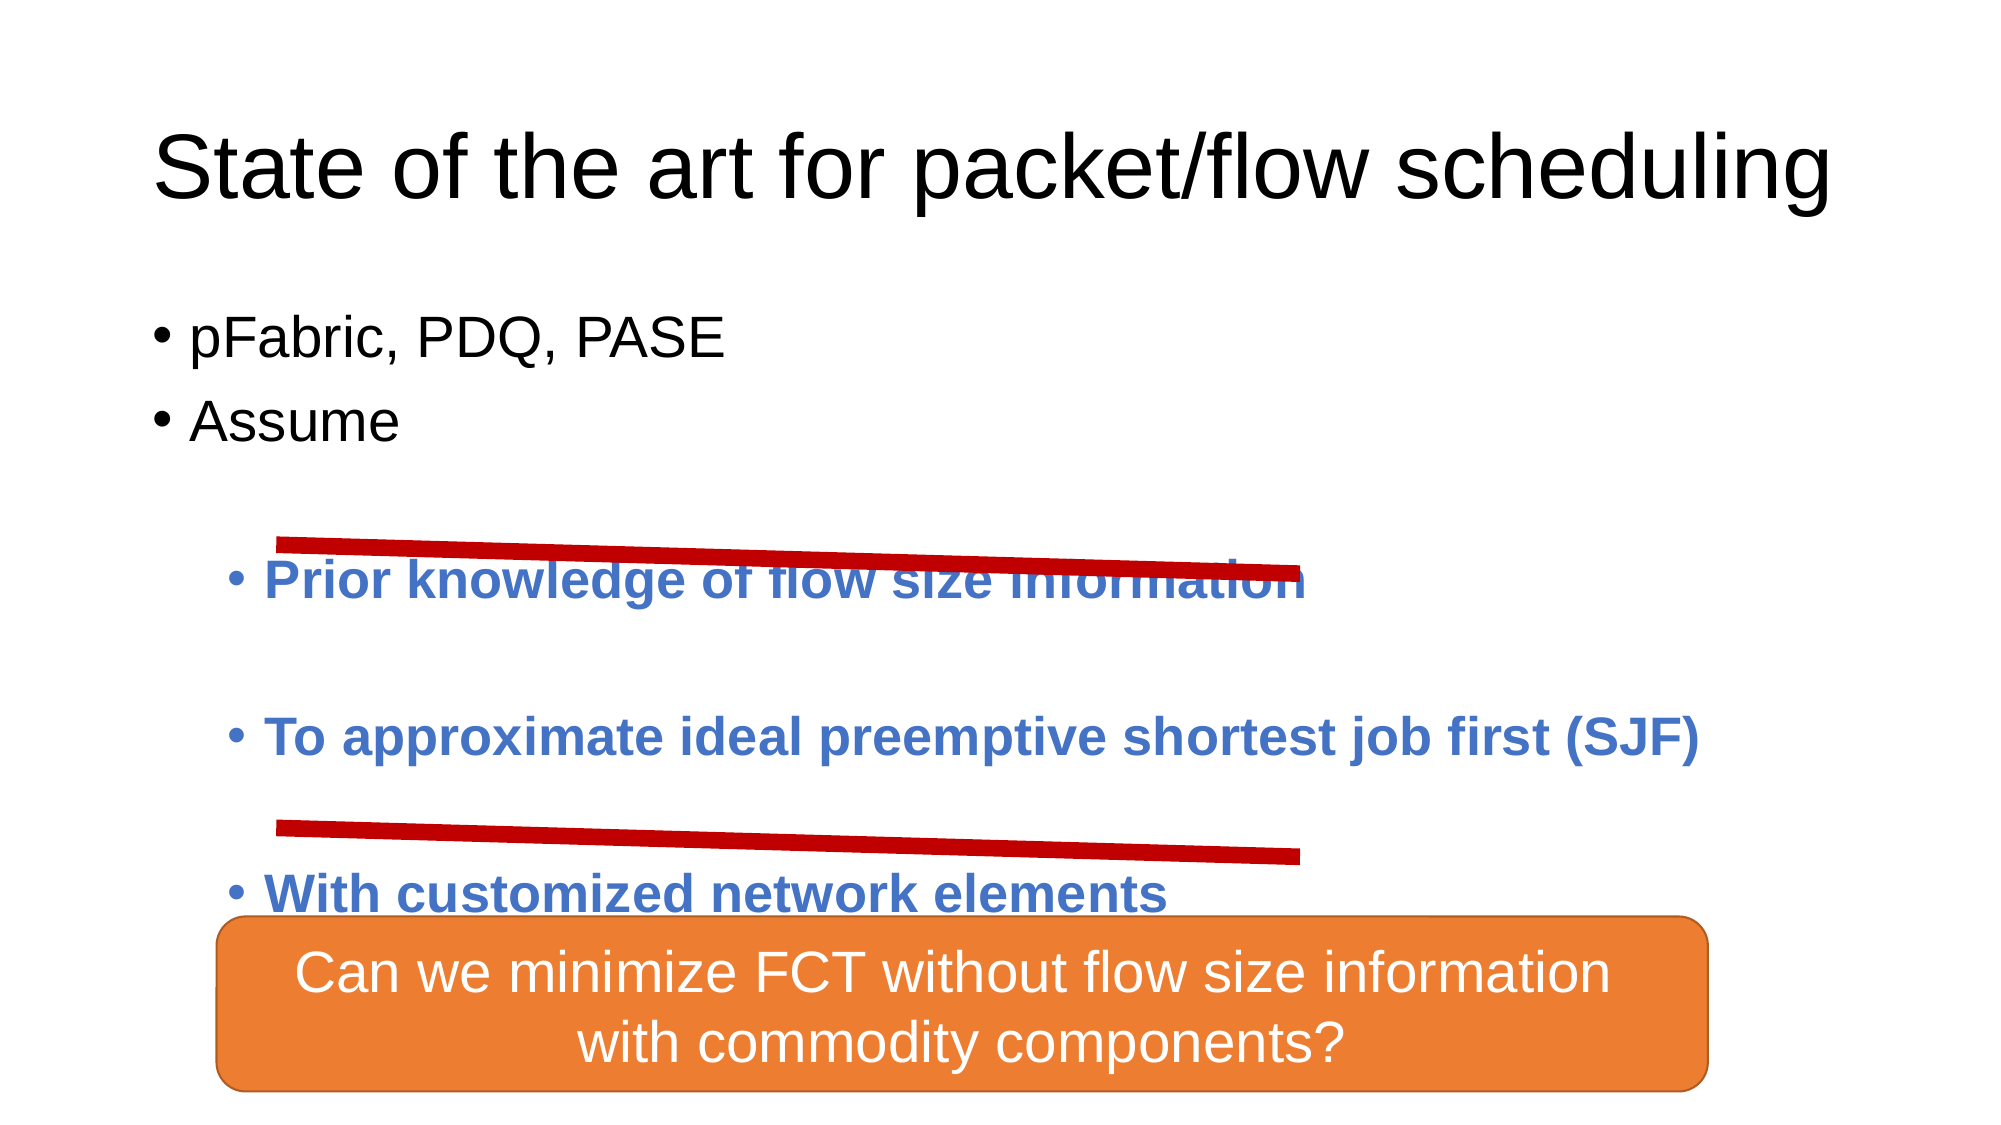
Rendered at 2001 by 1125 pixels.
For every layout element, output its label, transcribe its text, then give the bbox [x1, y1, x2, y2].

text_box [276, 544, 1300, 574]
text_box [276, 827, 1300, 857]
text_box Can we minimize FCT without flow size information with commodity components? [215, 915, 1709, 1093]
title State of the art for packet/flow scheduling [137, 59, 1863, 278]
list pFabric, PDQ, PASE Assume Prior knowledge of flow size information To approximate ideal preemptive shortest job first (SJF) With customized network elements [137, 299, 1863, 1014]
